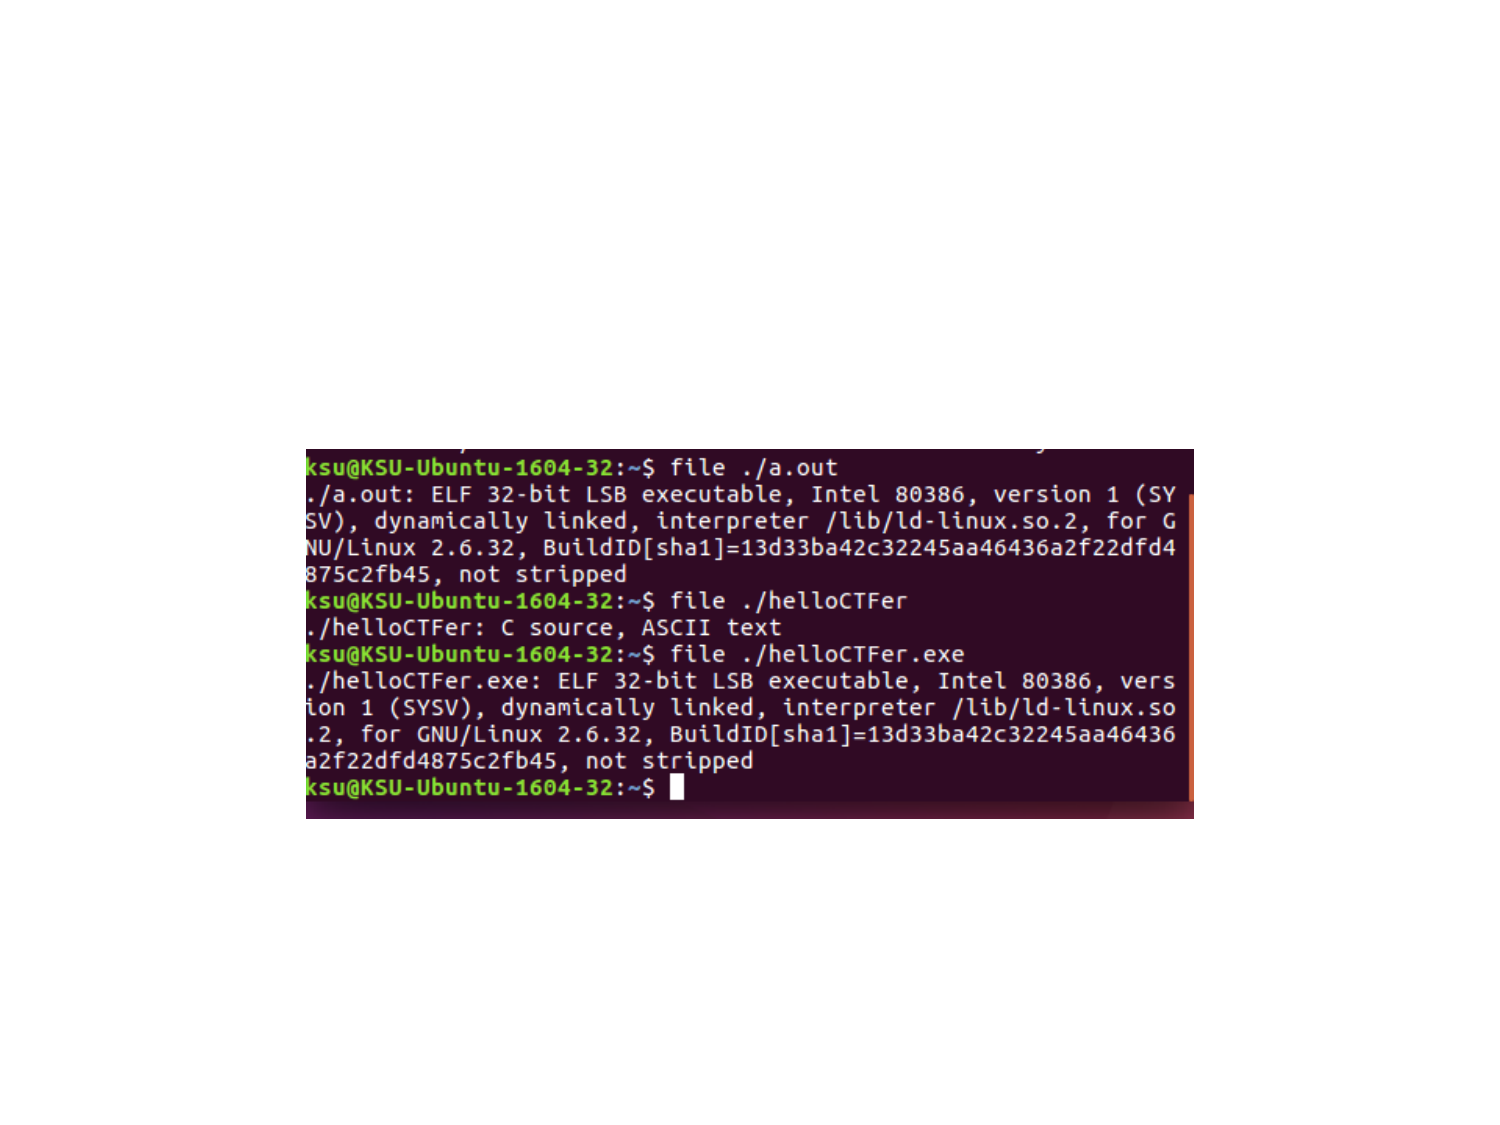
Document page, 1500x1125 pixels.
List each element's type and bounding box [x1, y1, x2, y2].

list [305, 449, 1194, 819]
